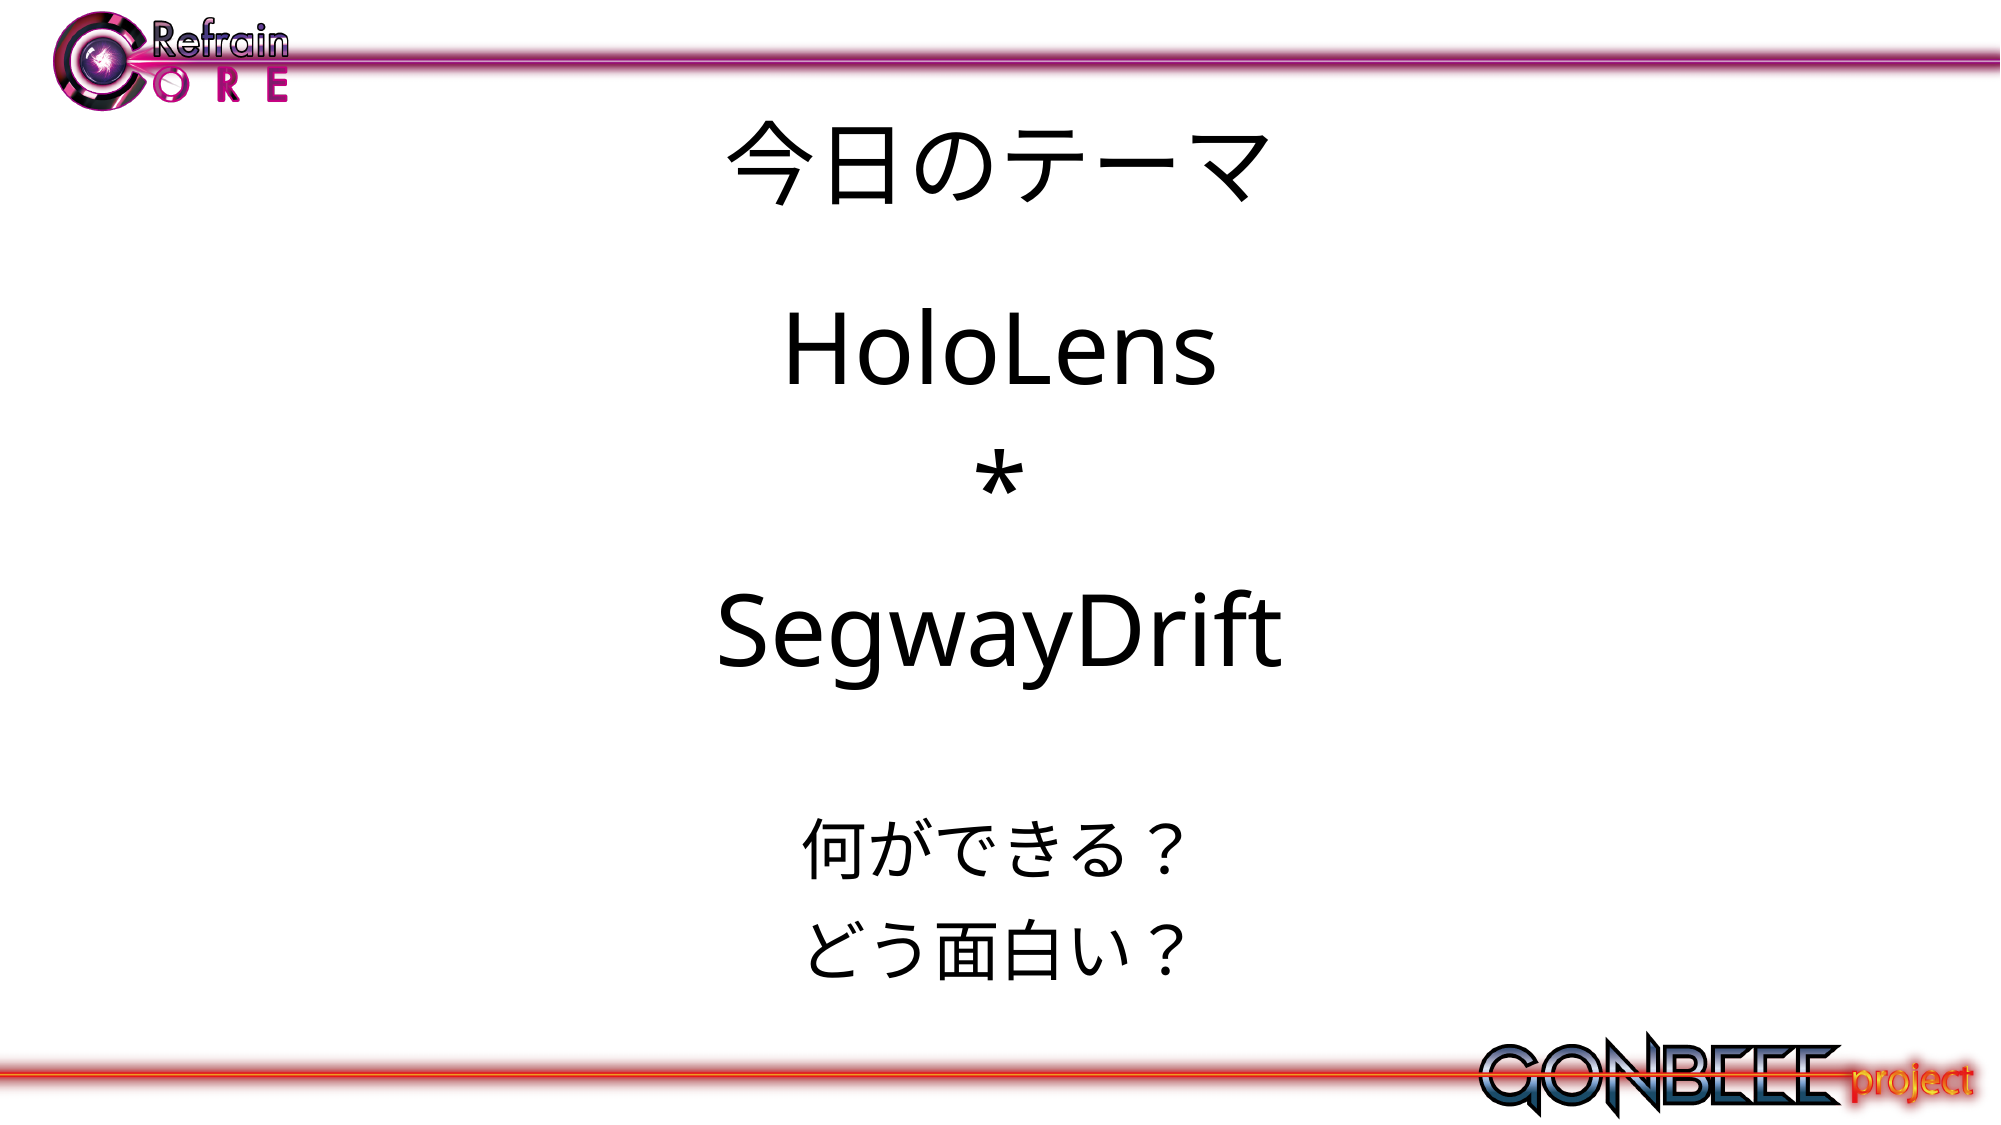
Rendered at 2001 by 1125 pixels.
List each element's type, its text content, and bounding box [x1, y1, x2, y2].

title 今日のテーマ [137, 121, 1863, 277]
list HoloLens * SegwayDrift 何ができる？ どう面白い？ [137, 277, 1863, 1025]
picture [41, 0, 2000, 121]
picture [0, 1025, 2000, 1125]
